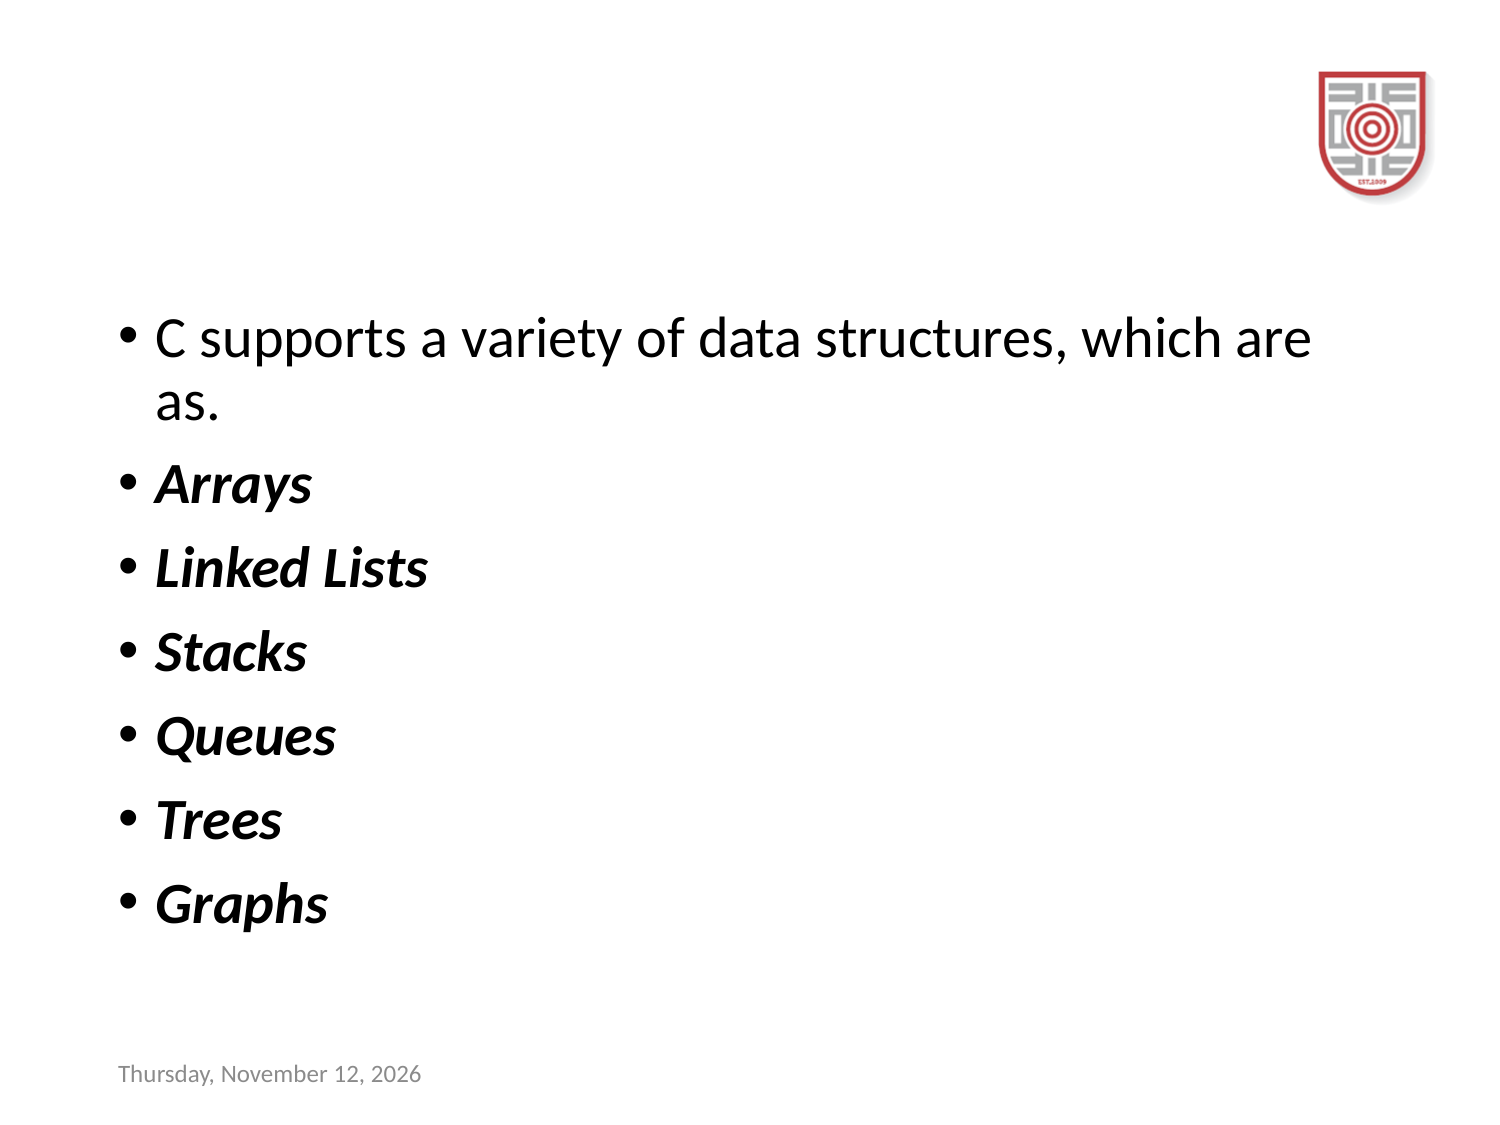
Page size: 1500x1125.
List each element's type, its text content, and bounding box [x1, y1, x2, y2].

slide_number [103, 1042, 441, 1103]
list C supports a variety of data structures, which are as. Arrays Linked Lists Stacks Queues Trees Graphs [103, 299, 1397, 1014]
picture [1305, 59, 1451, 218]
